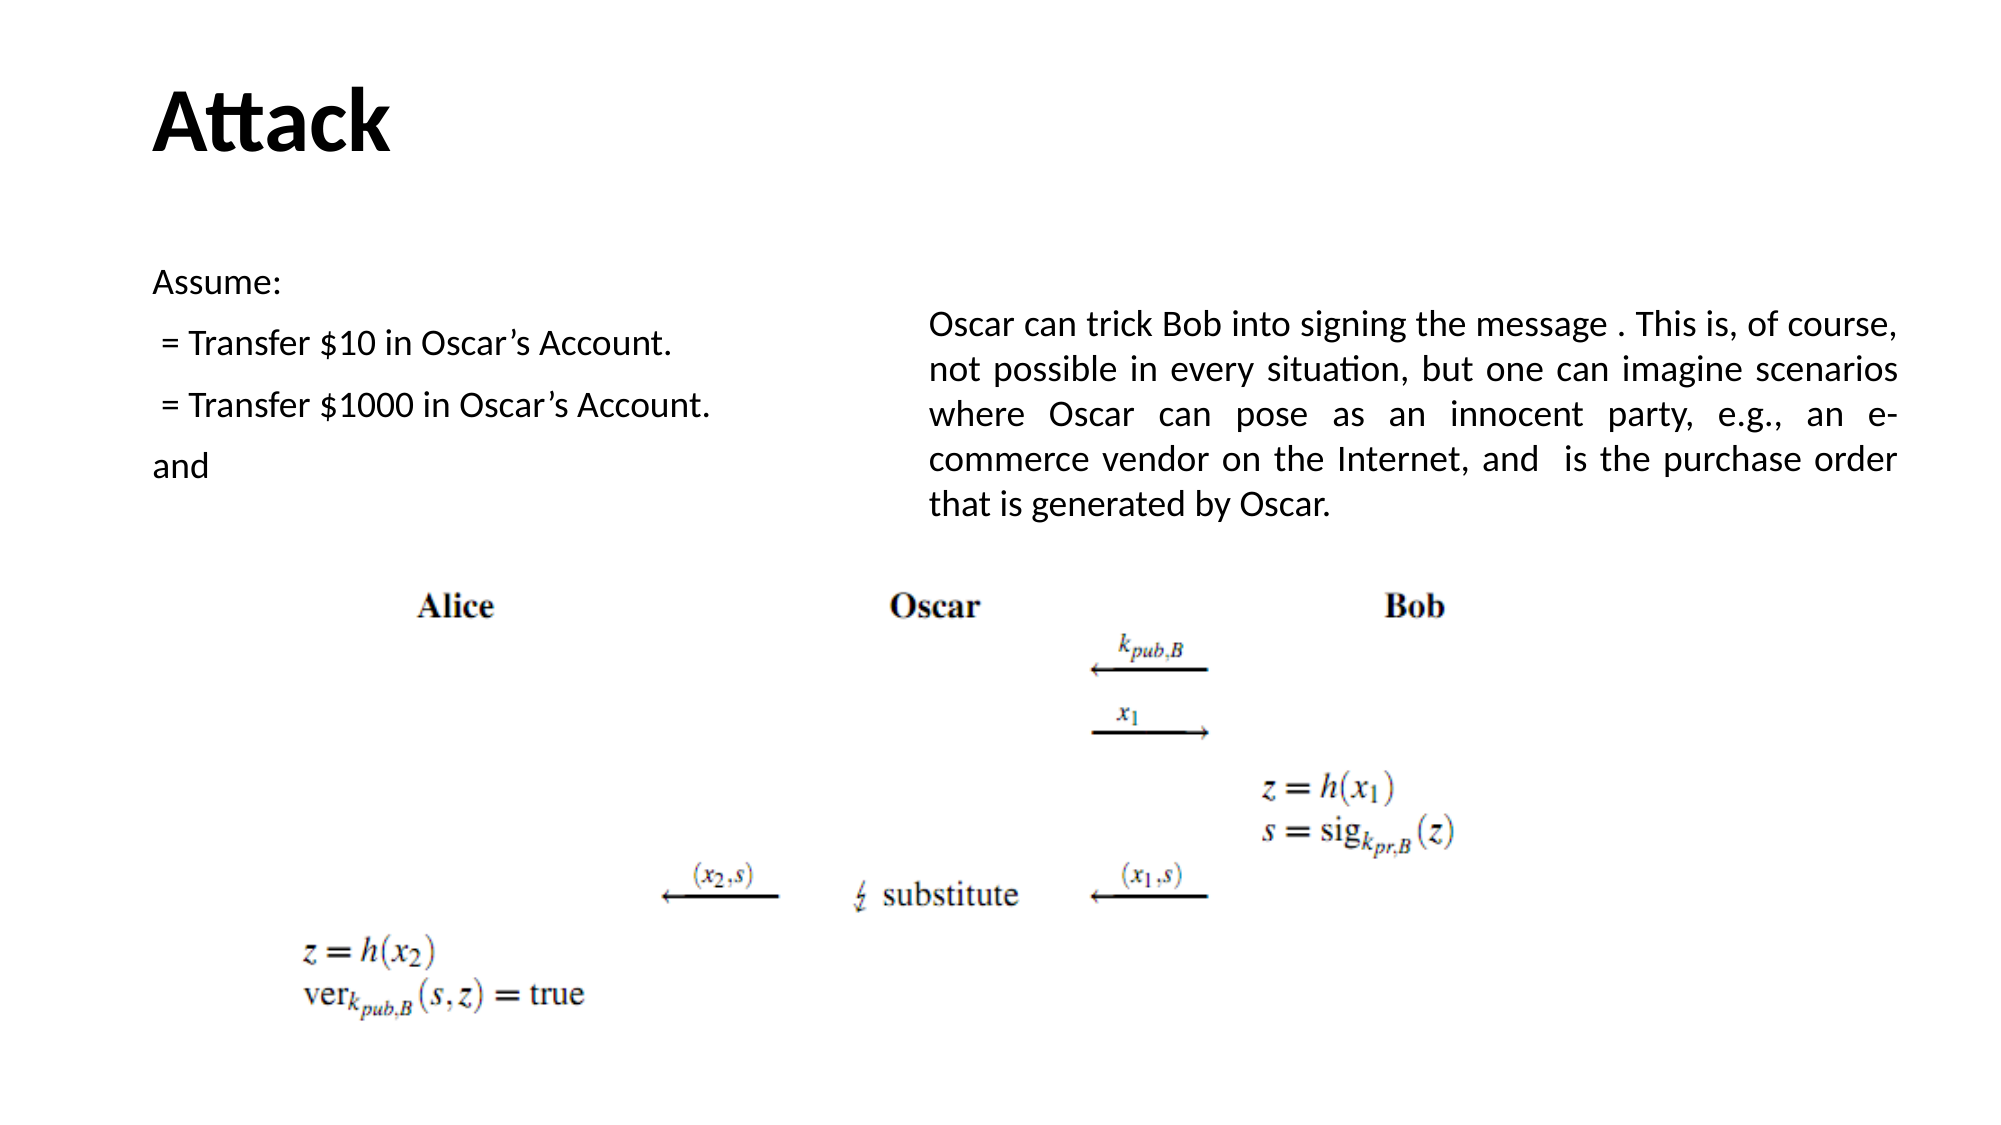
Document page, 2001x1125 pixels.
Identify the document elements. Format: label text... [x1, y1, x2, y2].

picture [293, 562, 1477, 1030]
title Attack [137, 13, 1947, 231]
